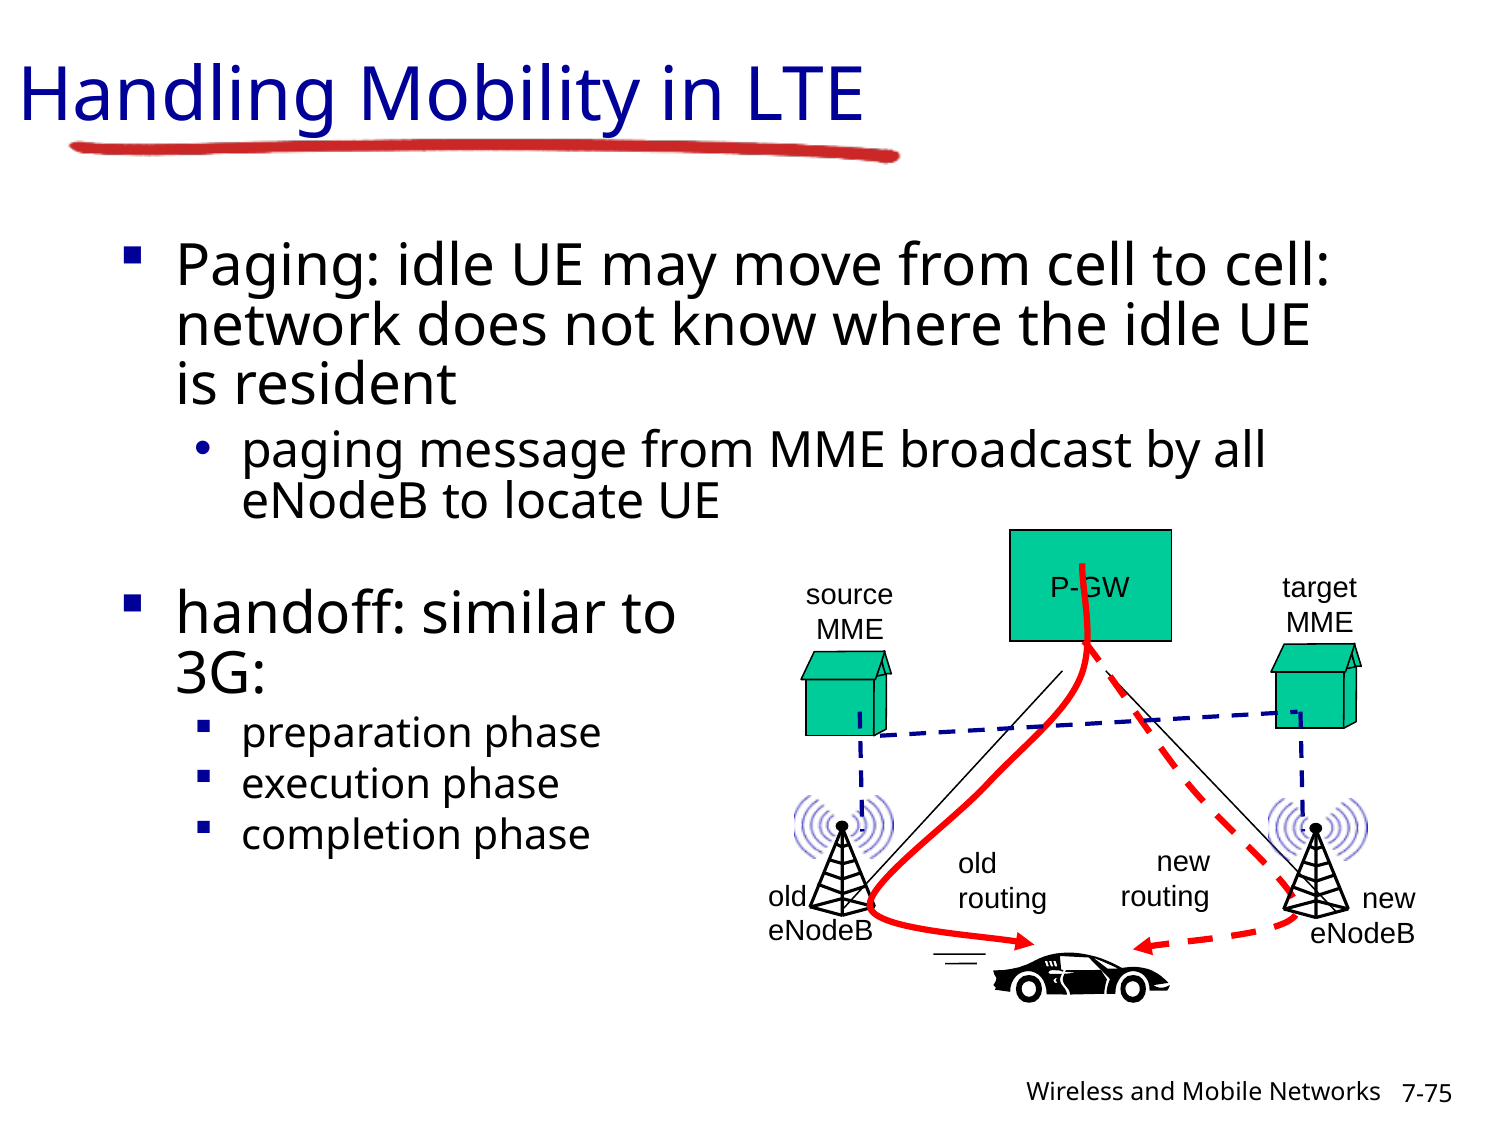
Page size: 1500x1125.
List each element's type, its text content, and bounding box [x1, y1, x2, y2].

text_box old routing [943, 836, 1063, 922]
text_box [794, 795, 894, 916]
text_box new routing [1105, 834, 1225, 920]
text_box [1084, 649, 1134, 710]
text_box Handling Mobility in LTE [2, 37, 882, 143]
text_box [933, 945, 1171, 1003]
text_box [790, 567, 910, 736]
picture [65, 133, 911, 172]
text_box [885, 711, 1298, 717]
slide_number 7-75 [1387, 1069, 1500, 1115]
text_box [1268, 797, 1368, 918]
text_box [1300, 711, 1304, 796]
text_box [859, 711, 863, 832]
footer Wireless and Mobile Networks [960, 1067, 1404, 1110]
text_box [1266, 560, 1374, 729]
list Paging: idle UE may move from cell to cell: network does not know where the idle UE is resident paging message from MME broadcast by all eNodeB to locate UE [104, 230, 1380, 994]
text_box old eNodeB [753, 869, 889, 955]
text_box [894, 724, 1062, 944]
text_box [1097, 724, 1271, 944]
text_box [1059, 649, 1086, 710]
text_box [1009, 529, 1172, 642]
text_box new eNodeB [1295, 871, 1431, 957]
text_box handoff: similar to 3G: preparation phase execution phase completion phase [104, 517, 725, 898]
